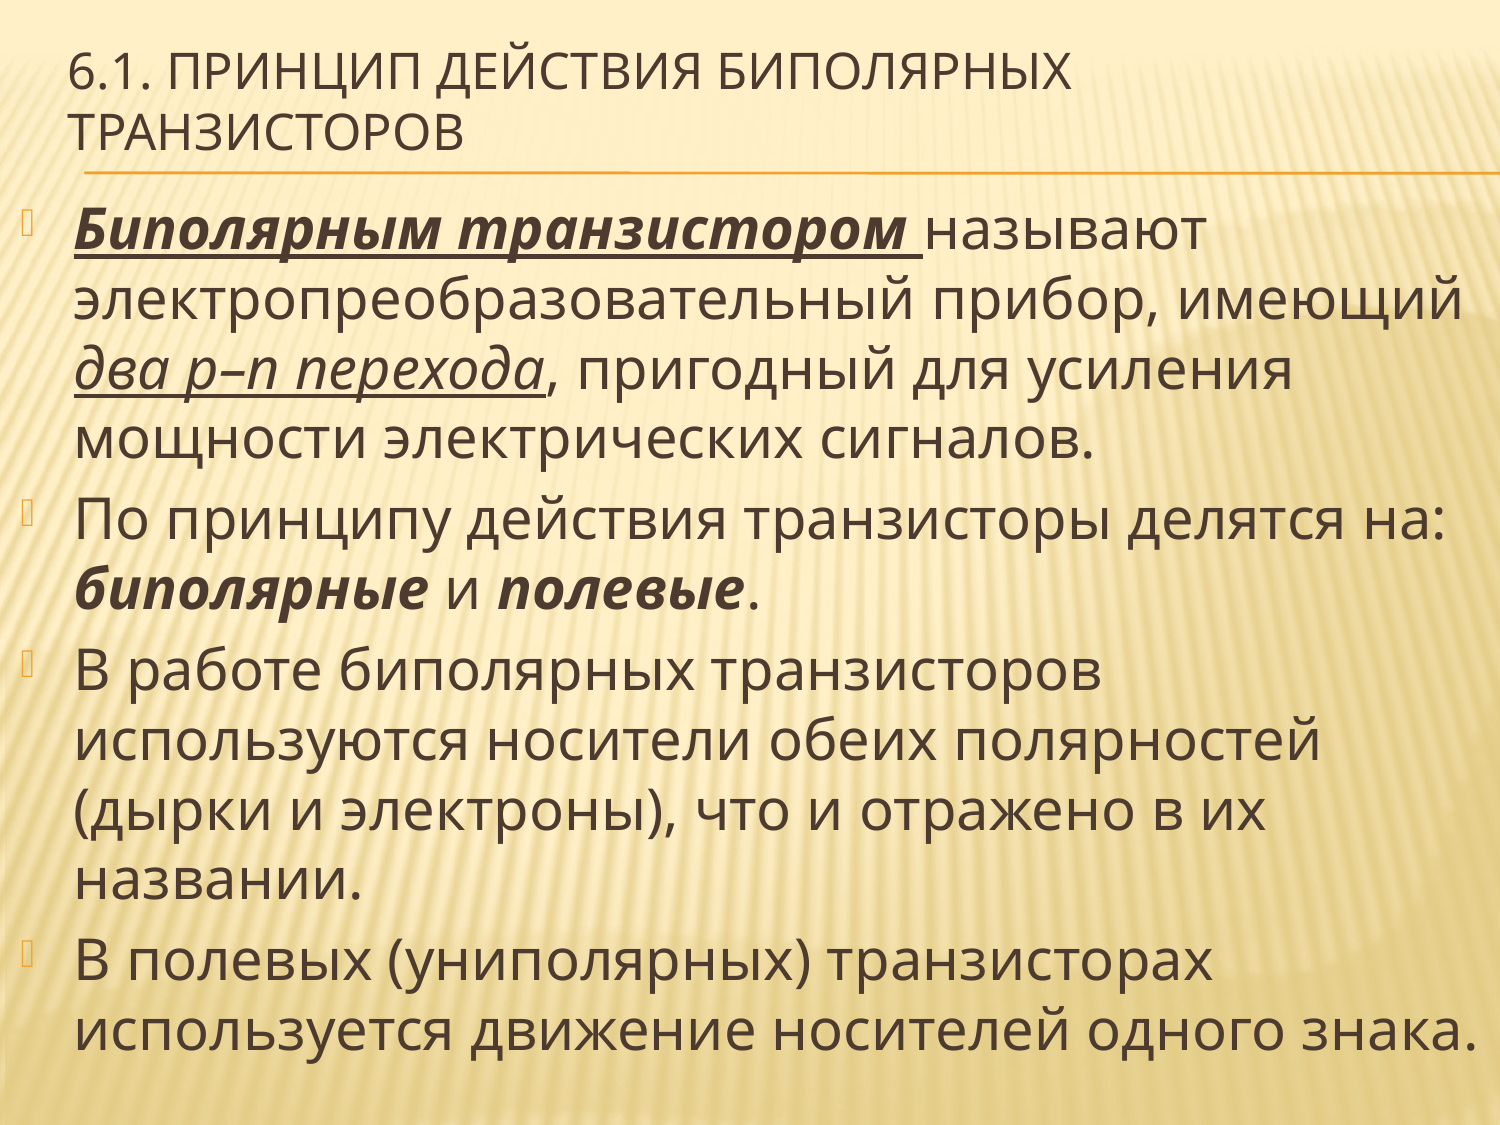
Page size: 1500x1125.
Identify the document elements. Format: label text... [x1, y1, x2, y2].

title 6.1. Принцип действия биполярных транзисторов [53, 30, 1479, 169]
list Биполярным транзистором называют электропреобразовательный прибор, имеющий два p–n перехода, пригодный для усиления мощности электрических сигналов. По принципу действия транзисторы делятся на: биполярные и полевые. В работе биполярных транзисторов используются носители обеих полярностей (дырки и электроны), что и отражено в их названии. В полевых (униполярных) транзисторах используется движение носителей одного знака. [5, 184, 1500, 1094]
